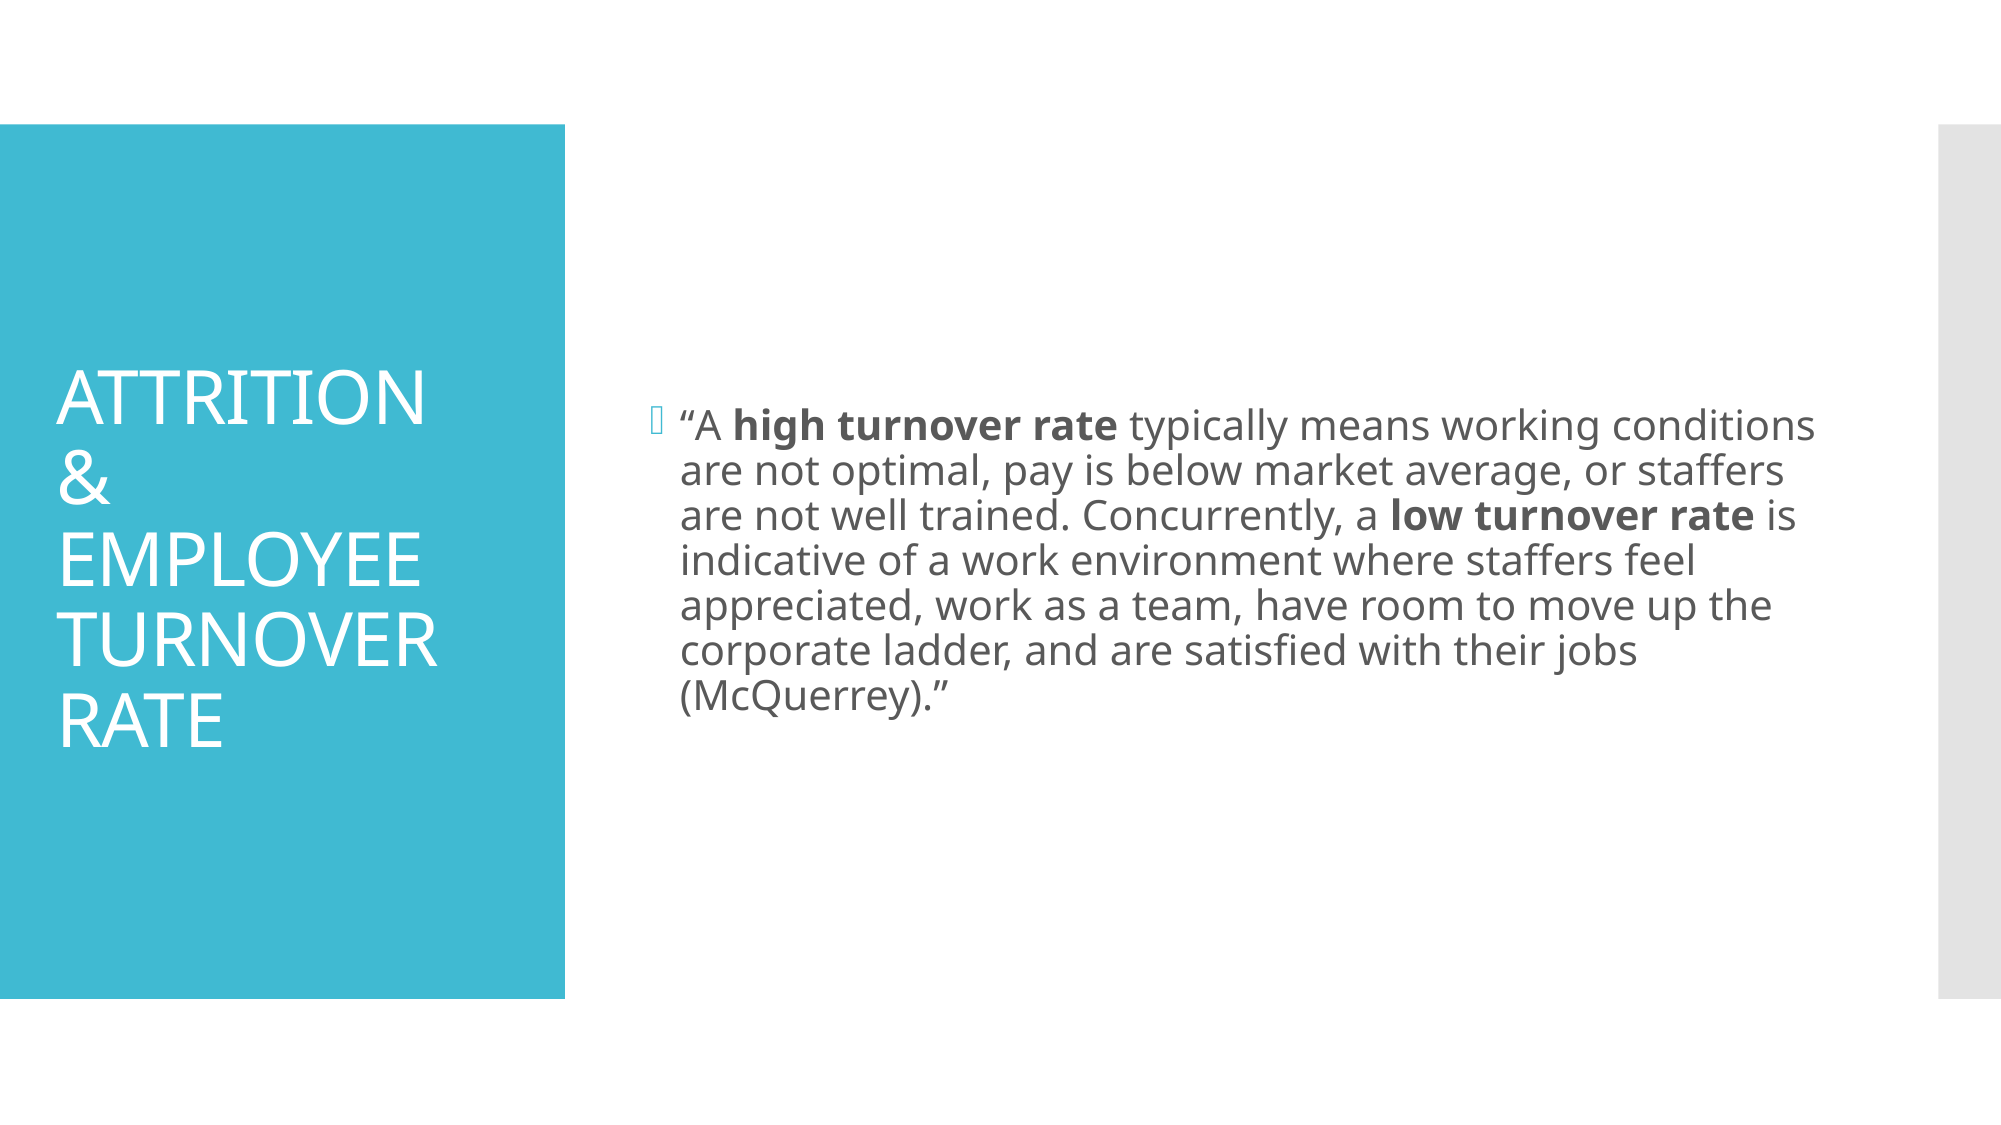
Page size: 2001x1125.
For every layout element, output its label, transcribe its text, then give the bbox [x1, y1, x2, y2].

list “A high turnover rate typically means working conditions are not optimal, pay is below market average, or staffers are not well trained. Concurrently, a low turnover rate is indicative of a work environment where staffers feel appreciated, work as a team, have room to move up the corporate ladder, and are satisfied with their jobs (McQuerrey).” [634, 141, 1835, 982]
title ATTRITION & EMPLOYEE TURNOVER RATE [41, 184, 525, 940]
